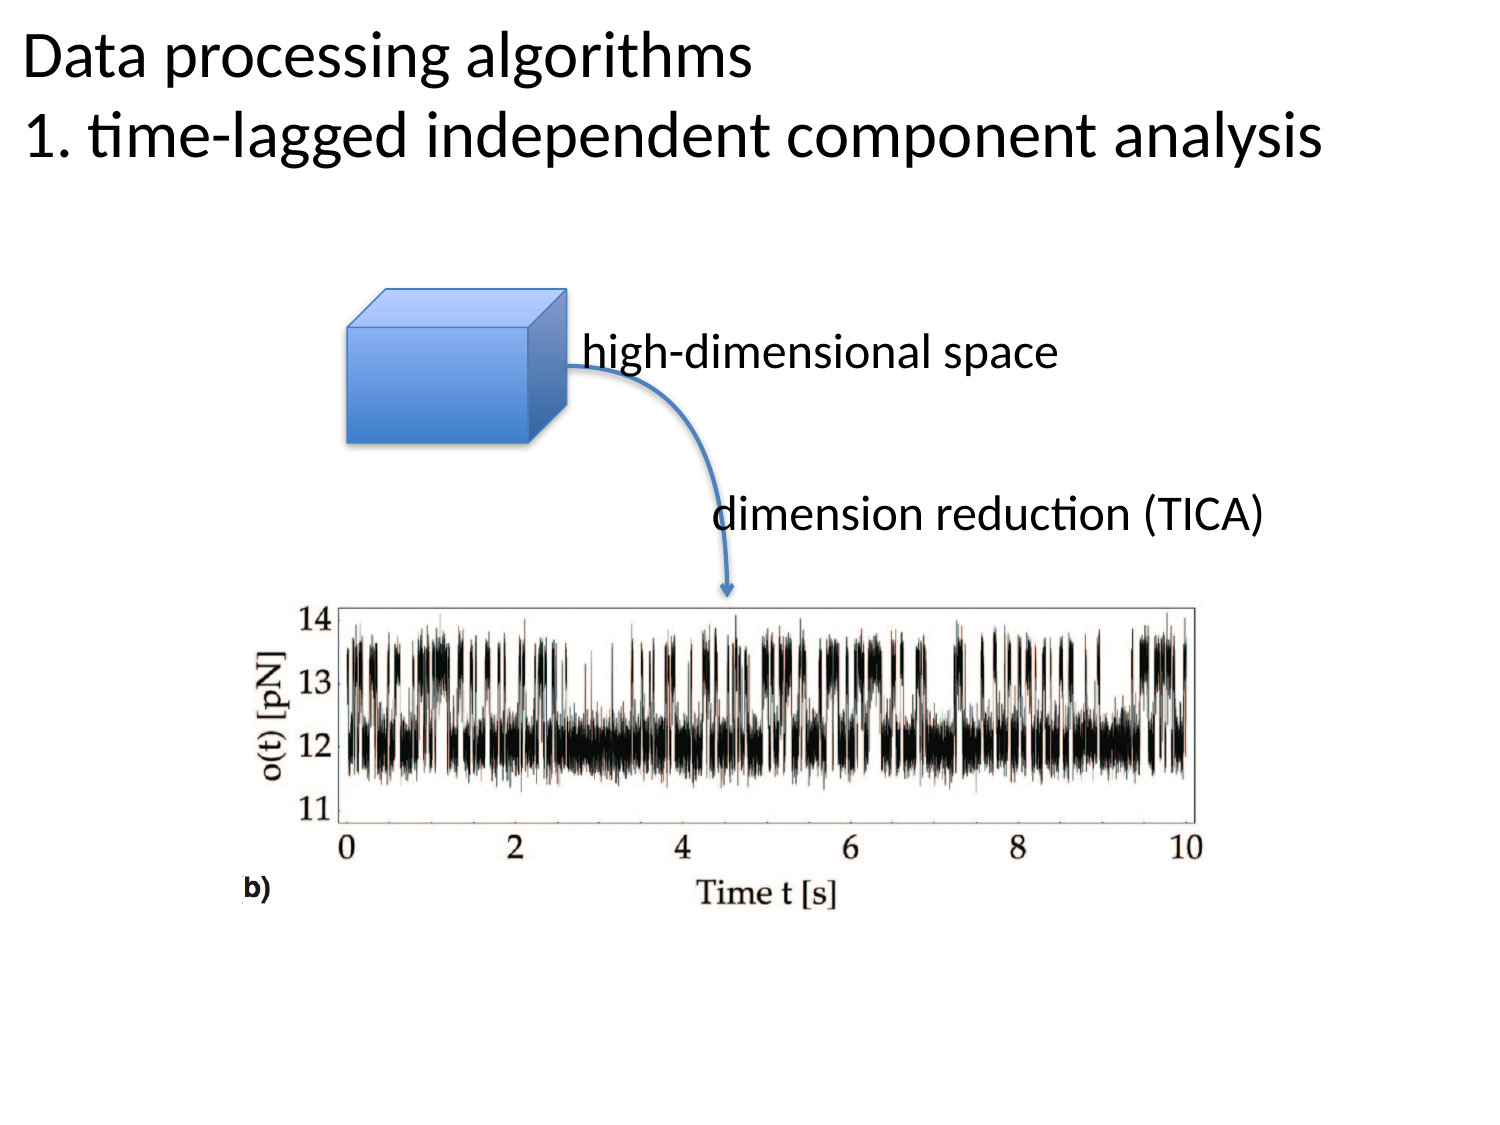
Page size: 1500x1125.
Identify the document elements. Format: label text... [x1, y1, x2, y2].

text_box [504, 375, 661, 666]
text_box [346, 288, 568, 444]
text_box dimension reduction (TICA) [696, 473, 1301, 548]
text_box Data processing algorithms 1. time-lagged independent component analysis [7, 3, 1340, 178]
text_box high-dimensional space [566, 311, 1112, 386]
picture [241, 597, 1213, 917]
